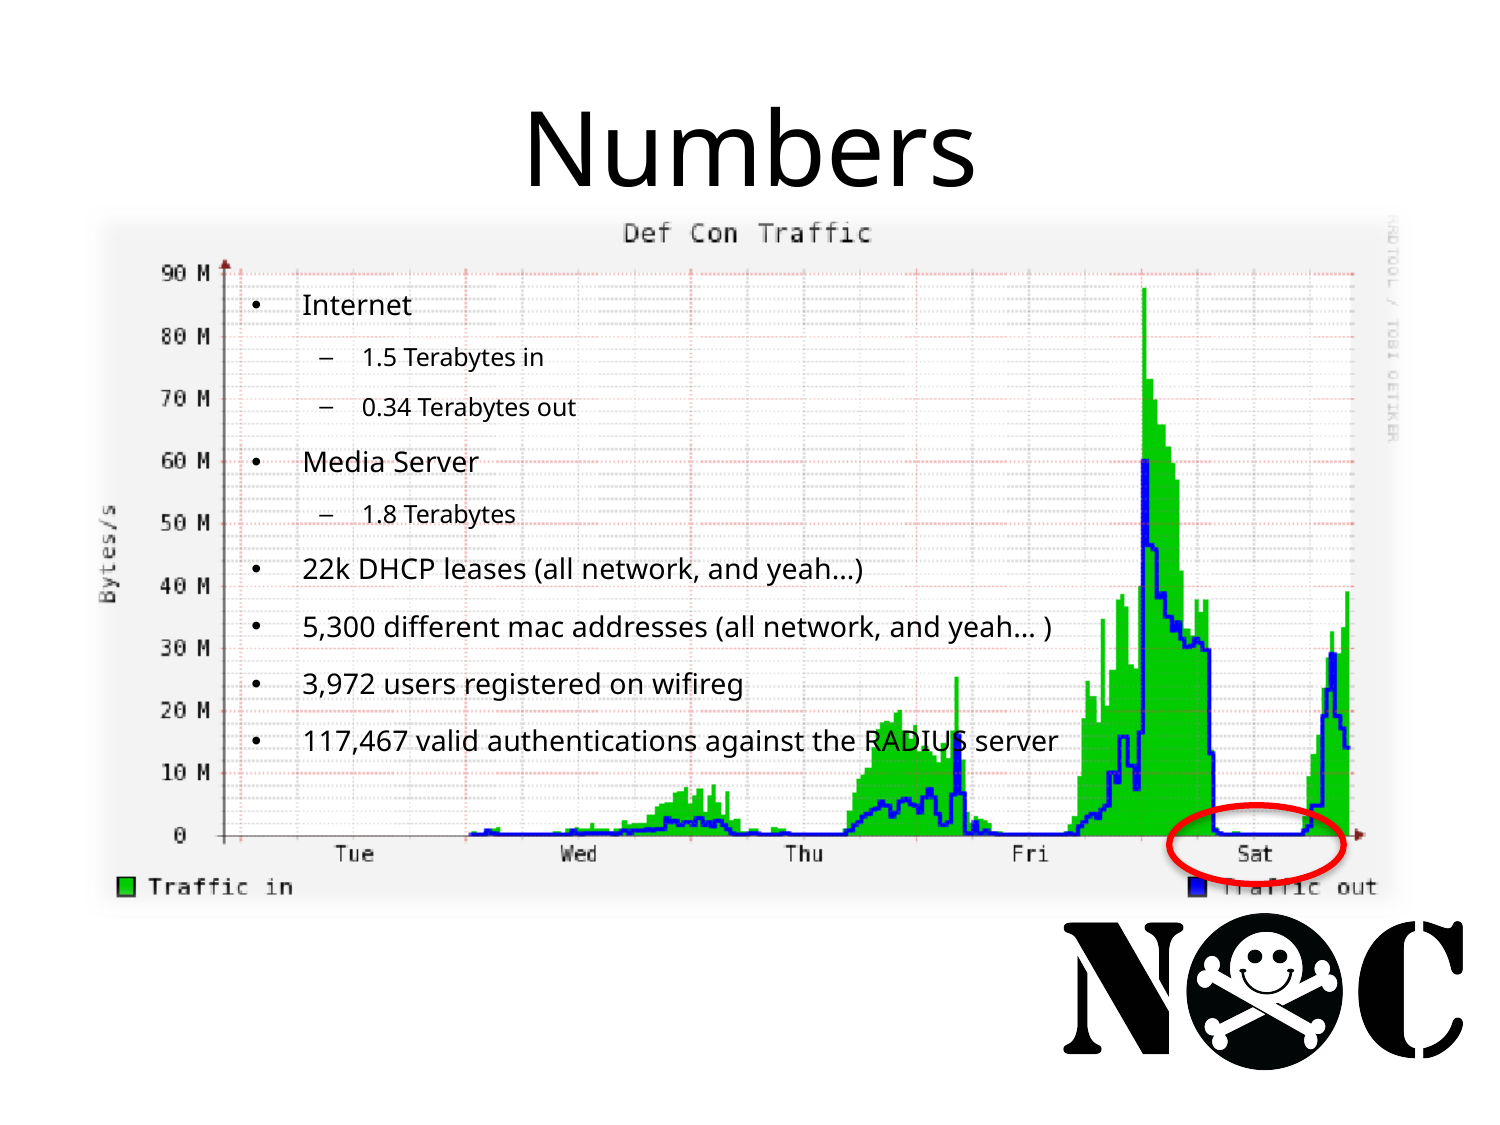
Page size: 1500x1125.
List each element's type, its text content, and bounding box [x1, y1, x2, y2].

picture [85, 203, 1479, 1081]
title Numbers [75, 75, 1425, 263]
